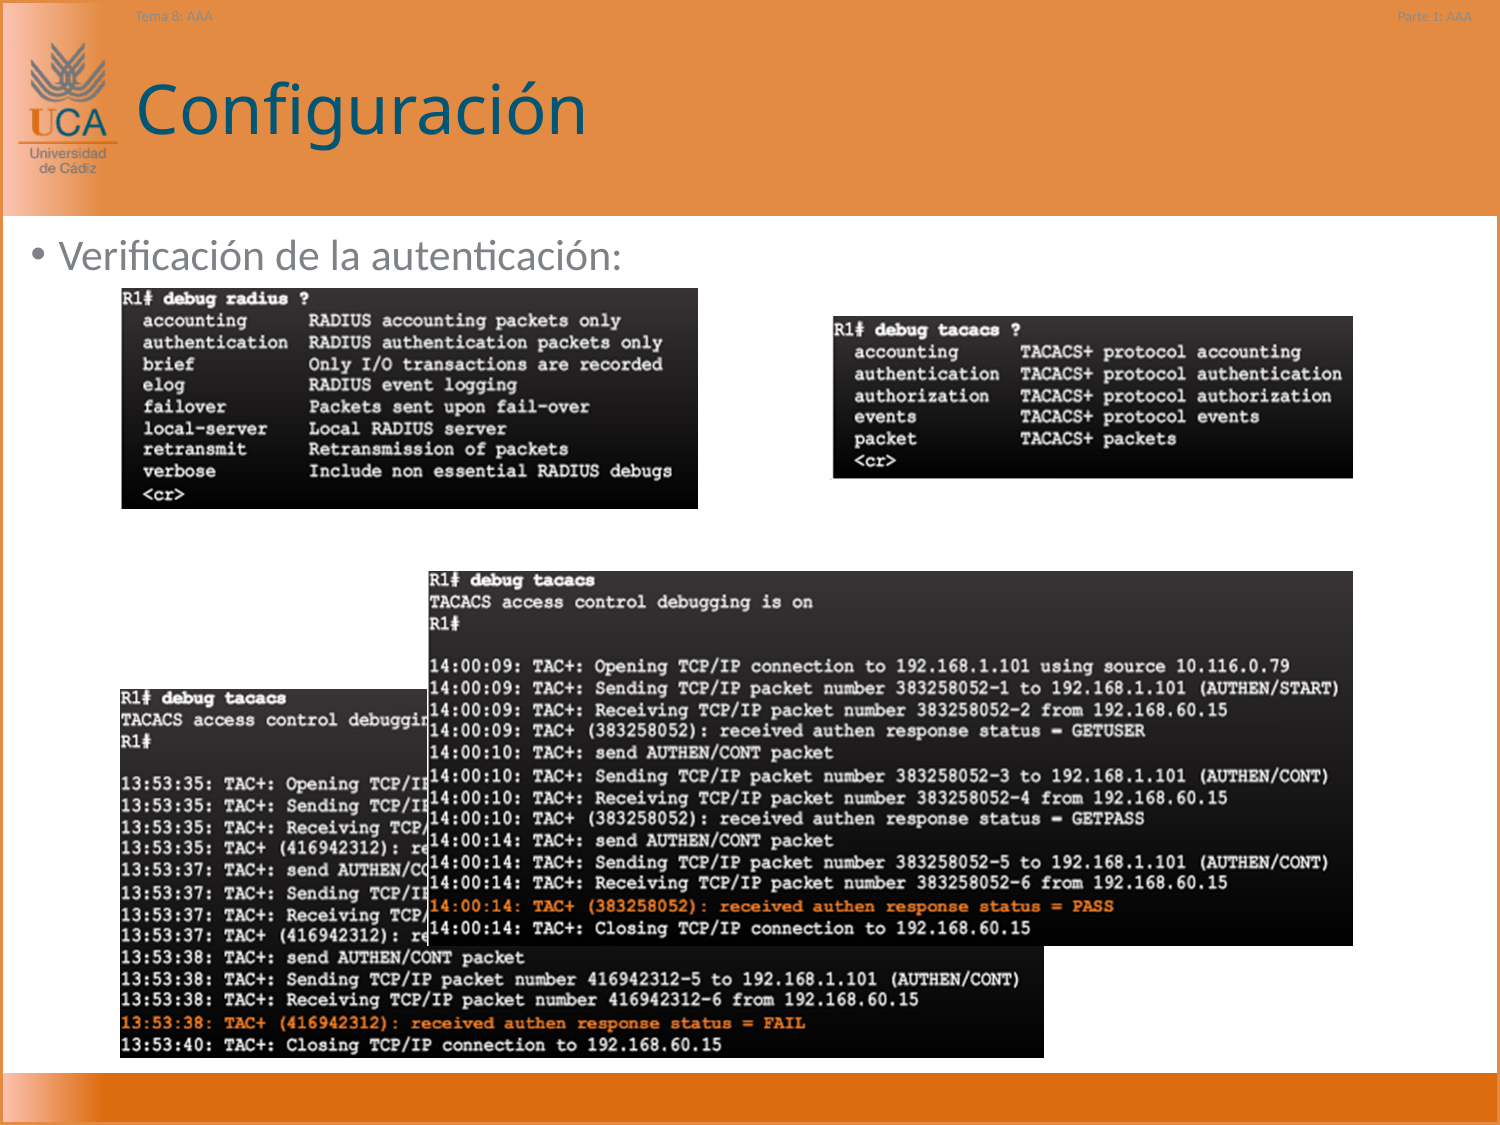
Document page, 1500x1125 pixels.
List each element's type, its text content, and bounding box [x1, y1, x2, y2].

list Tema 8: AAA [120, 1, 831, 33]
picture [15, 40, 121, 176]
title Configuración [120, 48, 1488, 176]
list Parte 1: AAA [841, 1, 1488, 33]
picture [120, 288, 698, 509]
list Verificación de la autenticación: [15, 225, 1488, 1074]
picture [830, 316, 1353, 480]
picture [120, 571, 1353, 1058]
